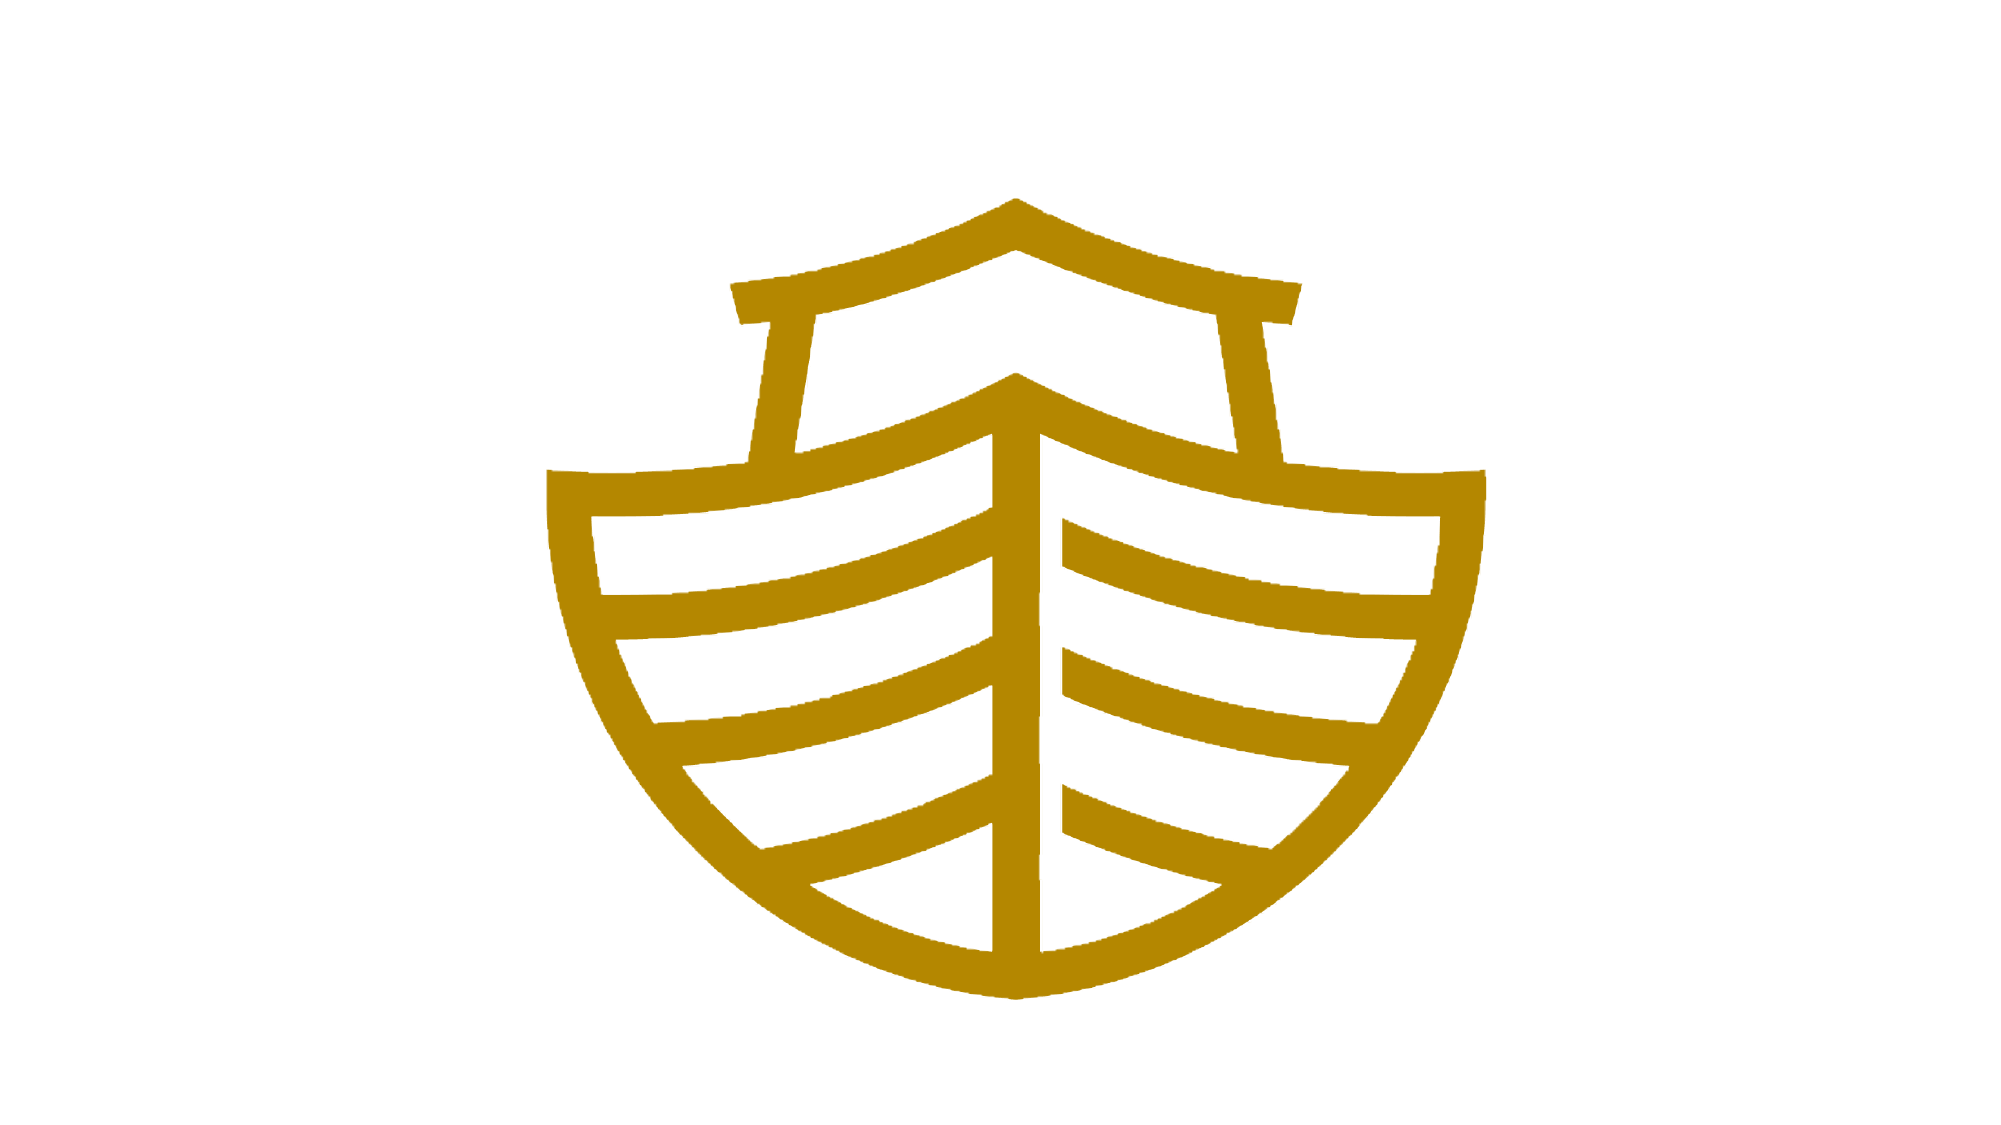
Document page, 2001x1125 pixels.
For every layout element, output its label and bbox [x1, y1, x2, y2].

text_box [481, 6, 1553, 1117]
